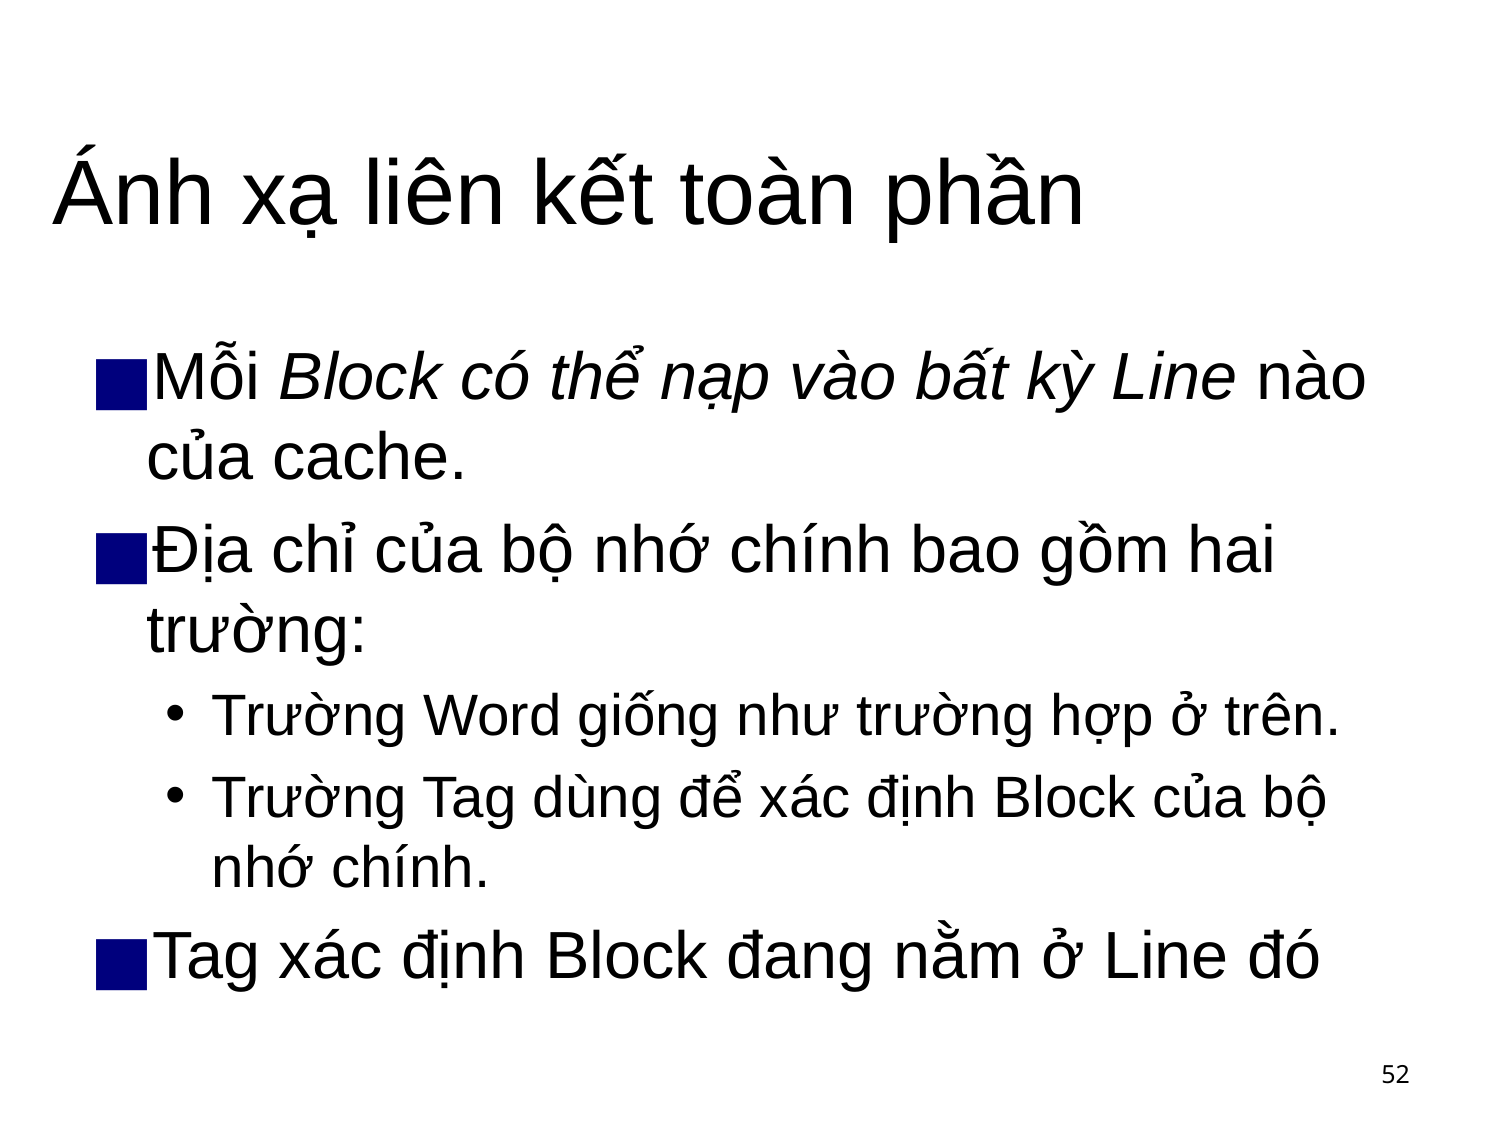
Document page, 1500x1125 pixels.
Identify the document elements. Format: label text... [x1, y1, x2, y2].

list Mỗi Block có thể nạp vào bất kỳ Line nào của cache. Địa chỉ của bộ nhớ chính bao gồm hai trường: Trường Word giống như trường hợp ở trên. Trường Tag dùng để xác định Block của bộ nhớ chính. Tag xác định Block đang nằm ở Line đó [75, 324, 1463, 1050]
slide_number ‹#› [1074, 1025, 1425, 1100]
title Ánh xạ liên kết toàn phần [37, 75, 1475, 300]
